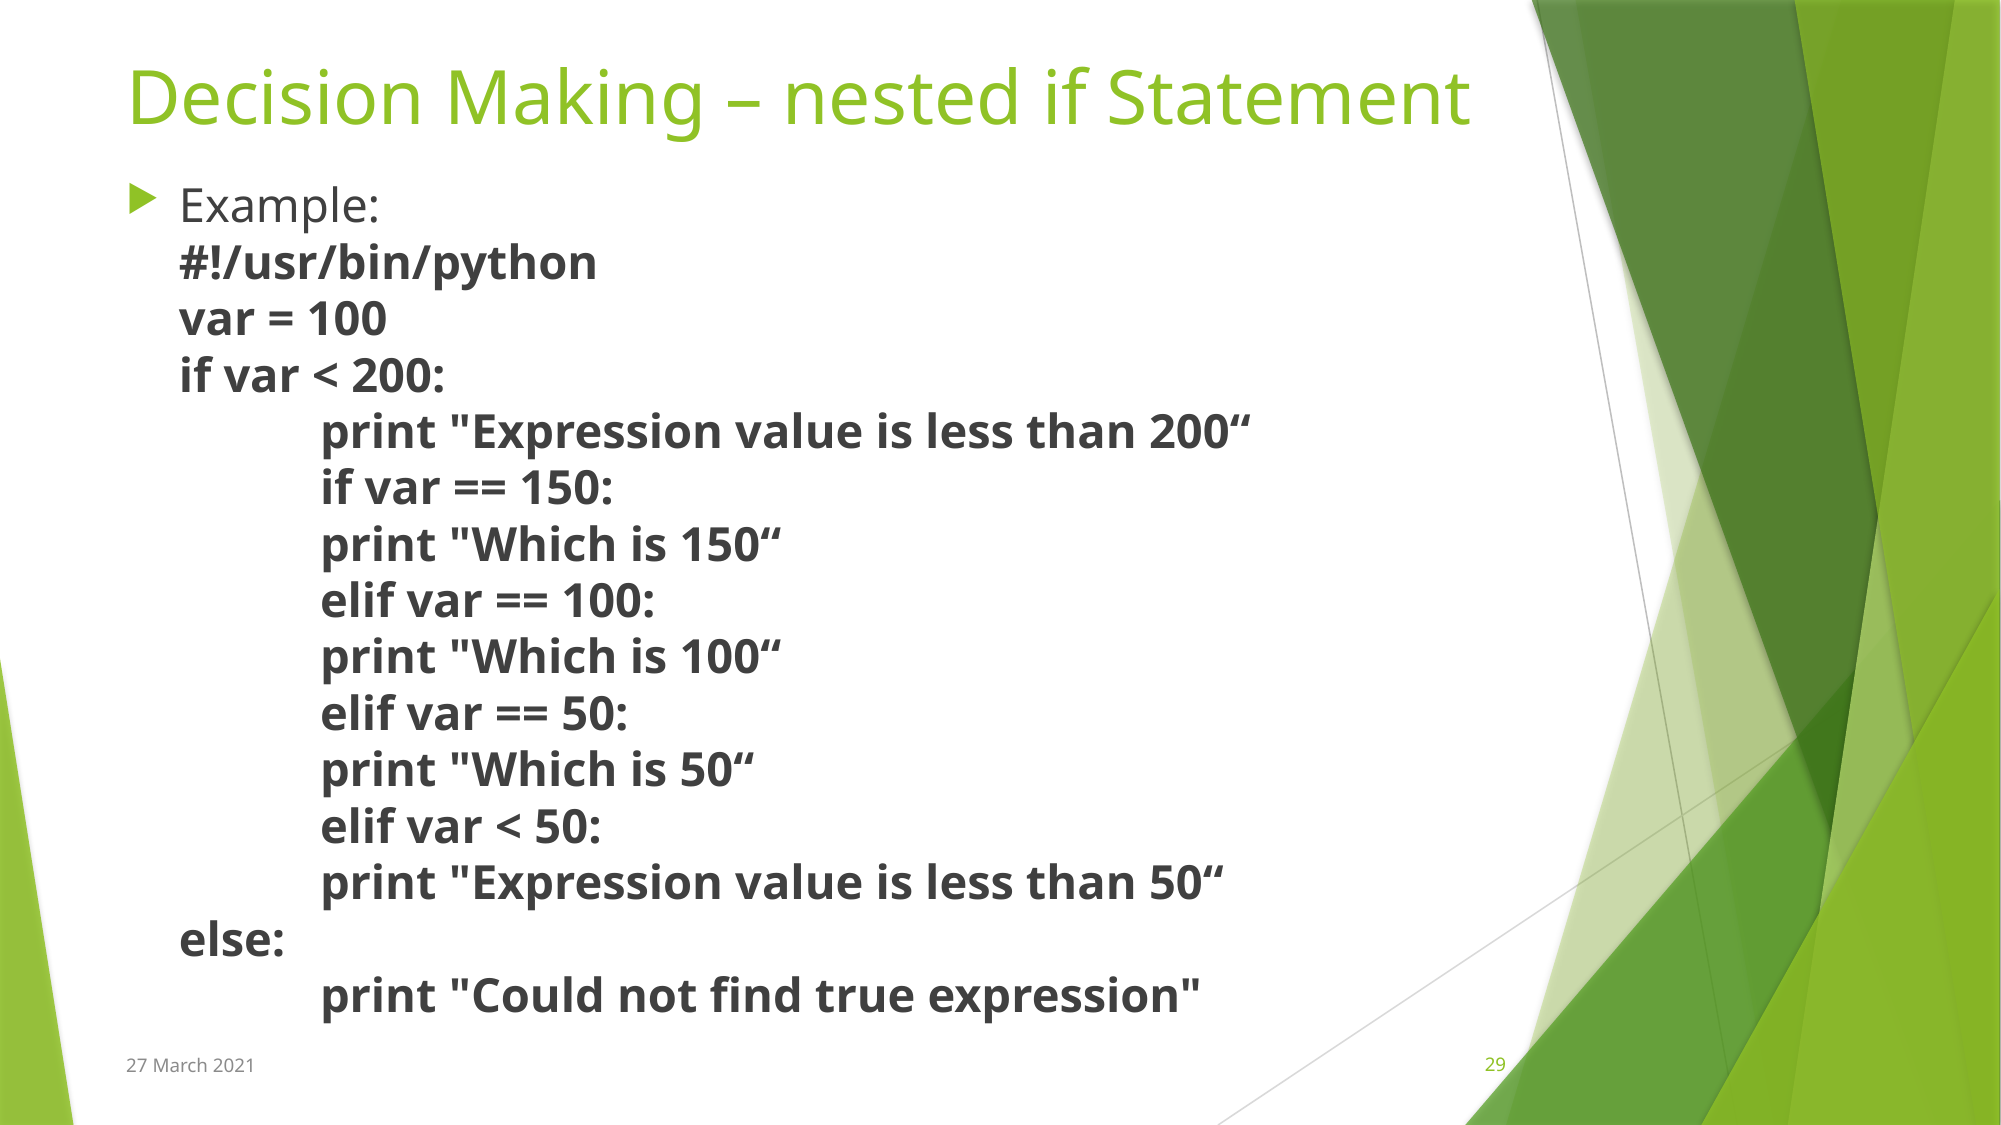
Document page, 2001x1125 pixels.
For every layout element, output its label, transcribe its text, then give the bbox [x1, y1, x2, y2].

footer 27 March 2021 [111, 1035, 1145, 1095]
title Decision Making – nested if Statement [111, 41, 1522, 152]
list Example: #!/usr/bin/python var = 100 if var < 200: print "Expression value is less than 200“ if var == 150: print "Which is 150“ elif var == 100: print "Which is 100“ elif var == 50: print "Which is 50“ elif var < 50: print "Expression value is less than 50“ else: print "Could not find true expression" [111, 168, 1522, 1036]
slide_number 29 [1409, 1035, 1522, 1095]
